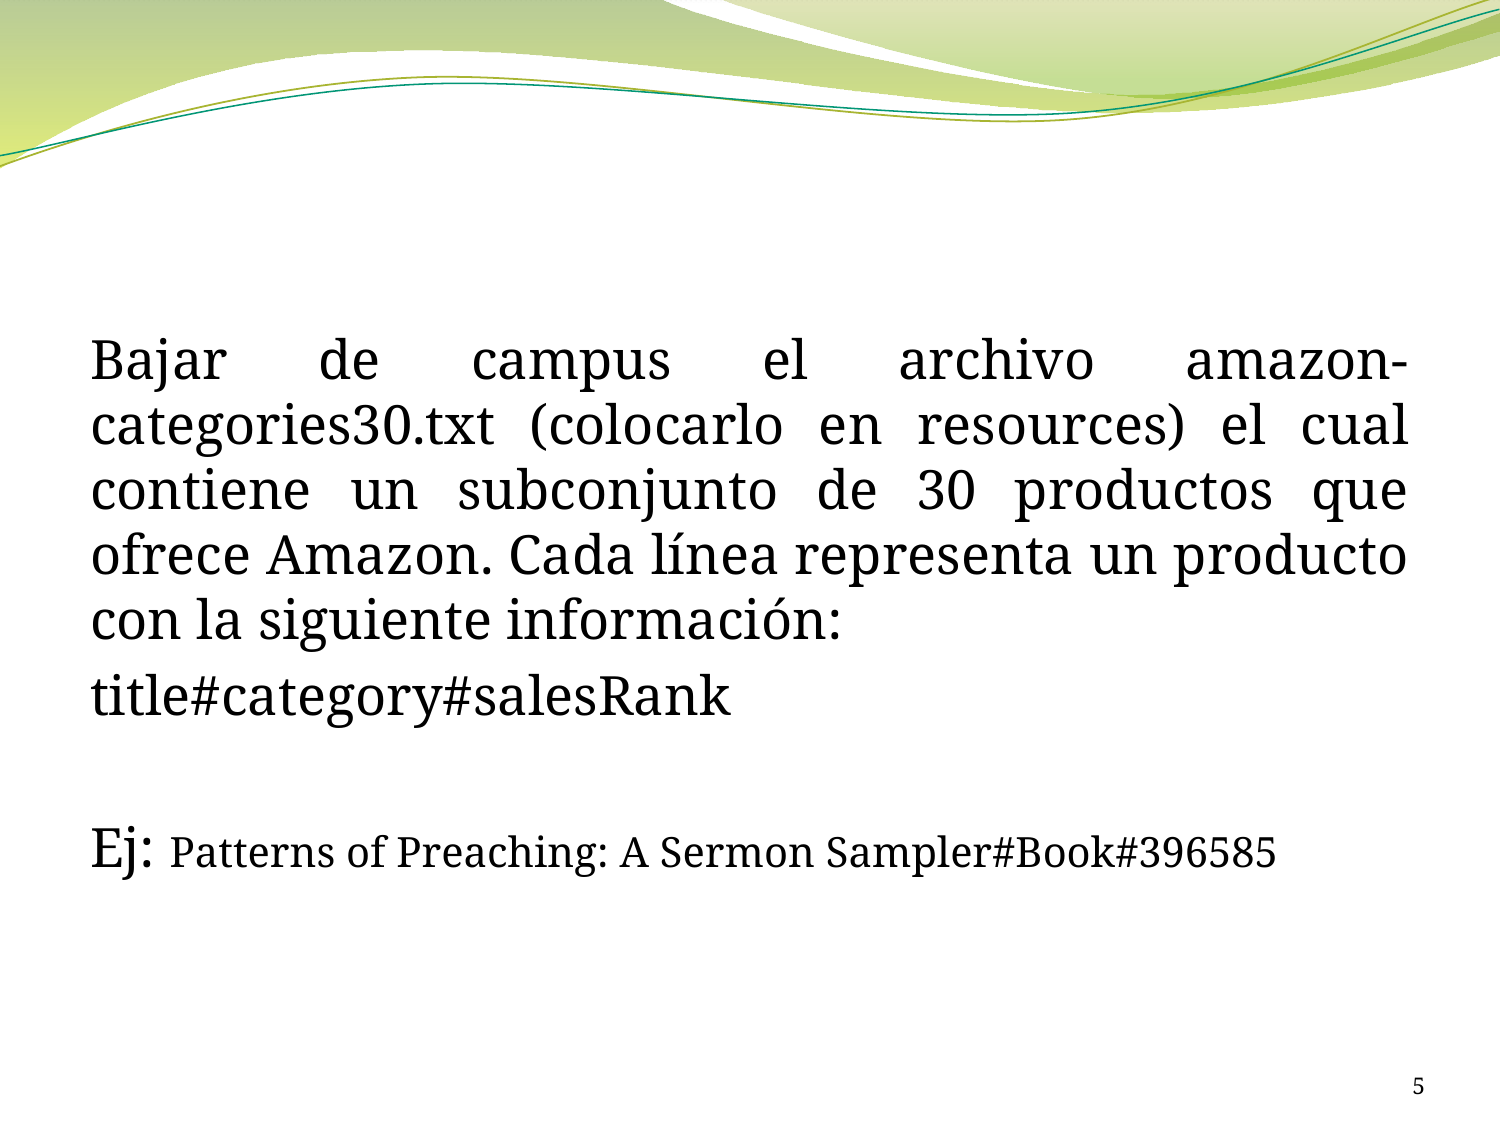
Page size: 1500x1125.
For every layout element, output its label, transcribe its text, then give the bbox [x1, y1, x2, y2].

list Bajar de campus el archivo amazon-categories30.txt (colocarlo en resources) el cual contiene un subconjunto de 30 productos que ofrece Amazon. Cada línea representa un producto con la siguiente información: title#category#salesRank Ej: Patterns of Preaching: A Sermon Sampler#Book#396585 [75, 317, 1425, 1038]
slide_number 5 [1299, 1042, 1425, 1103]
